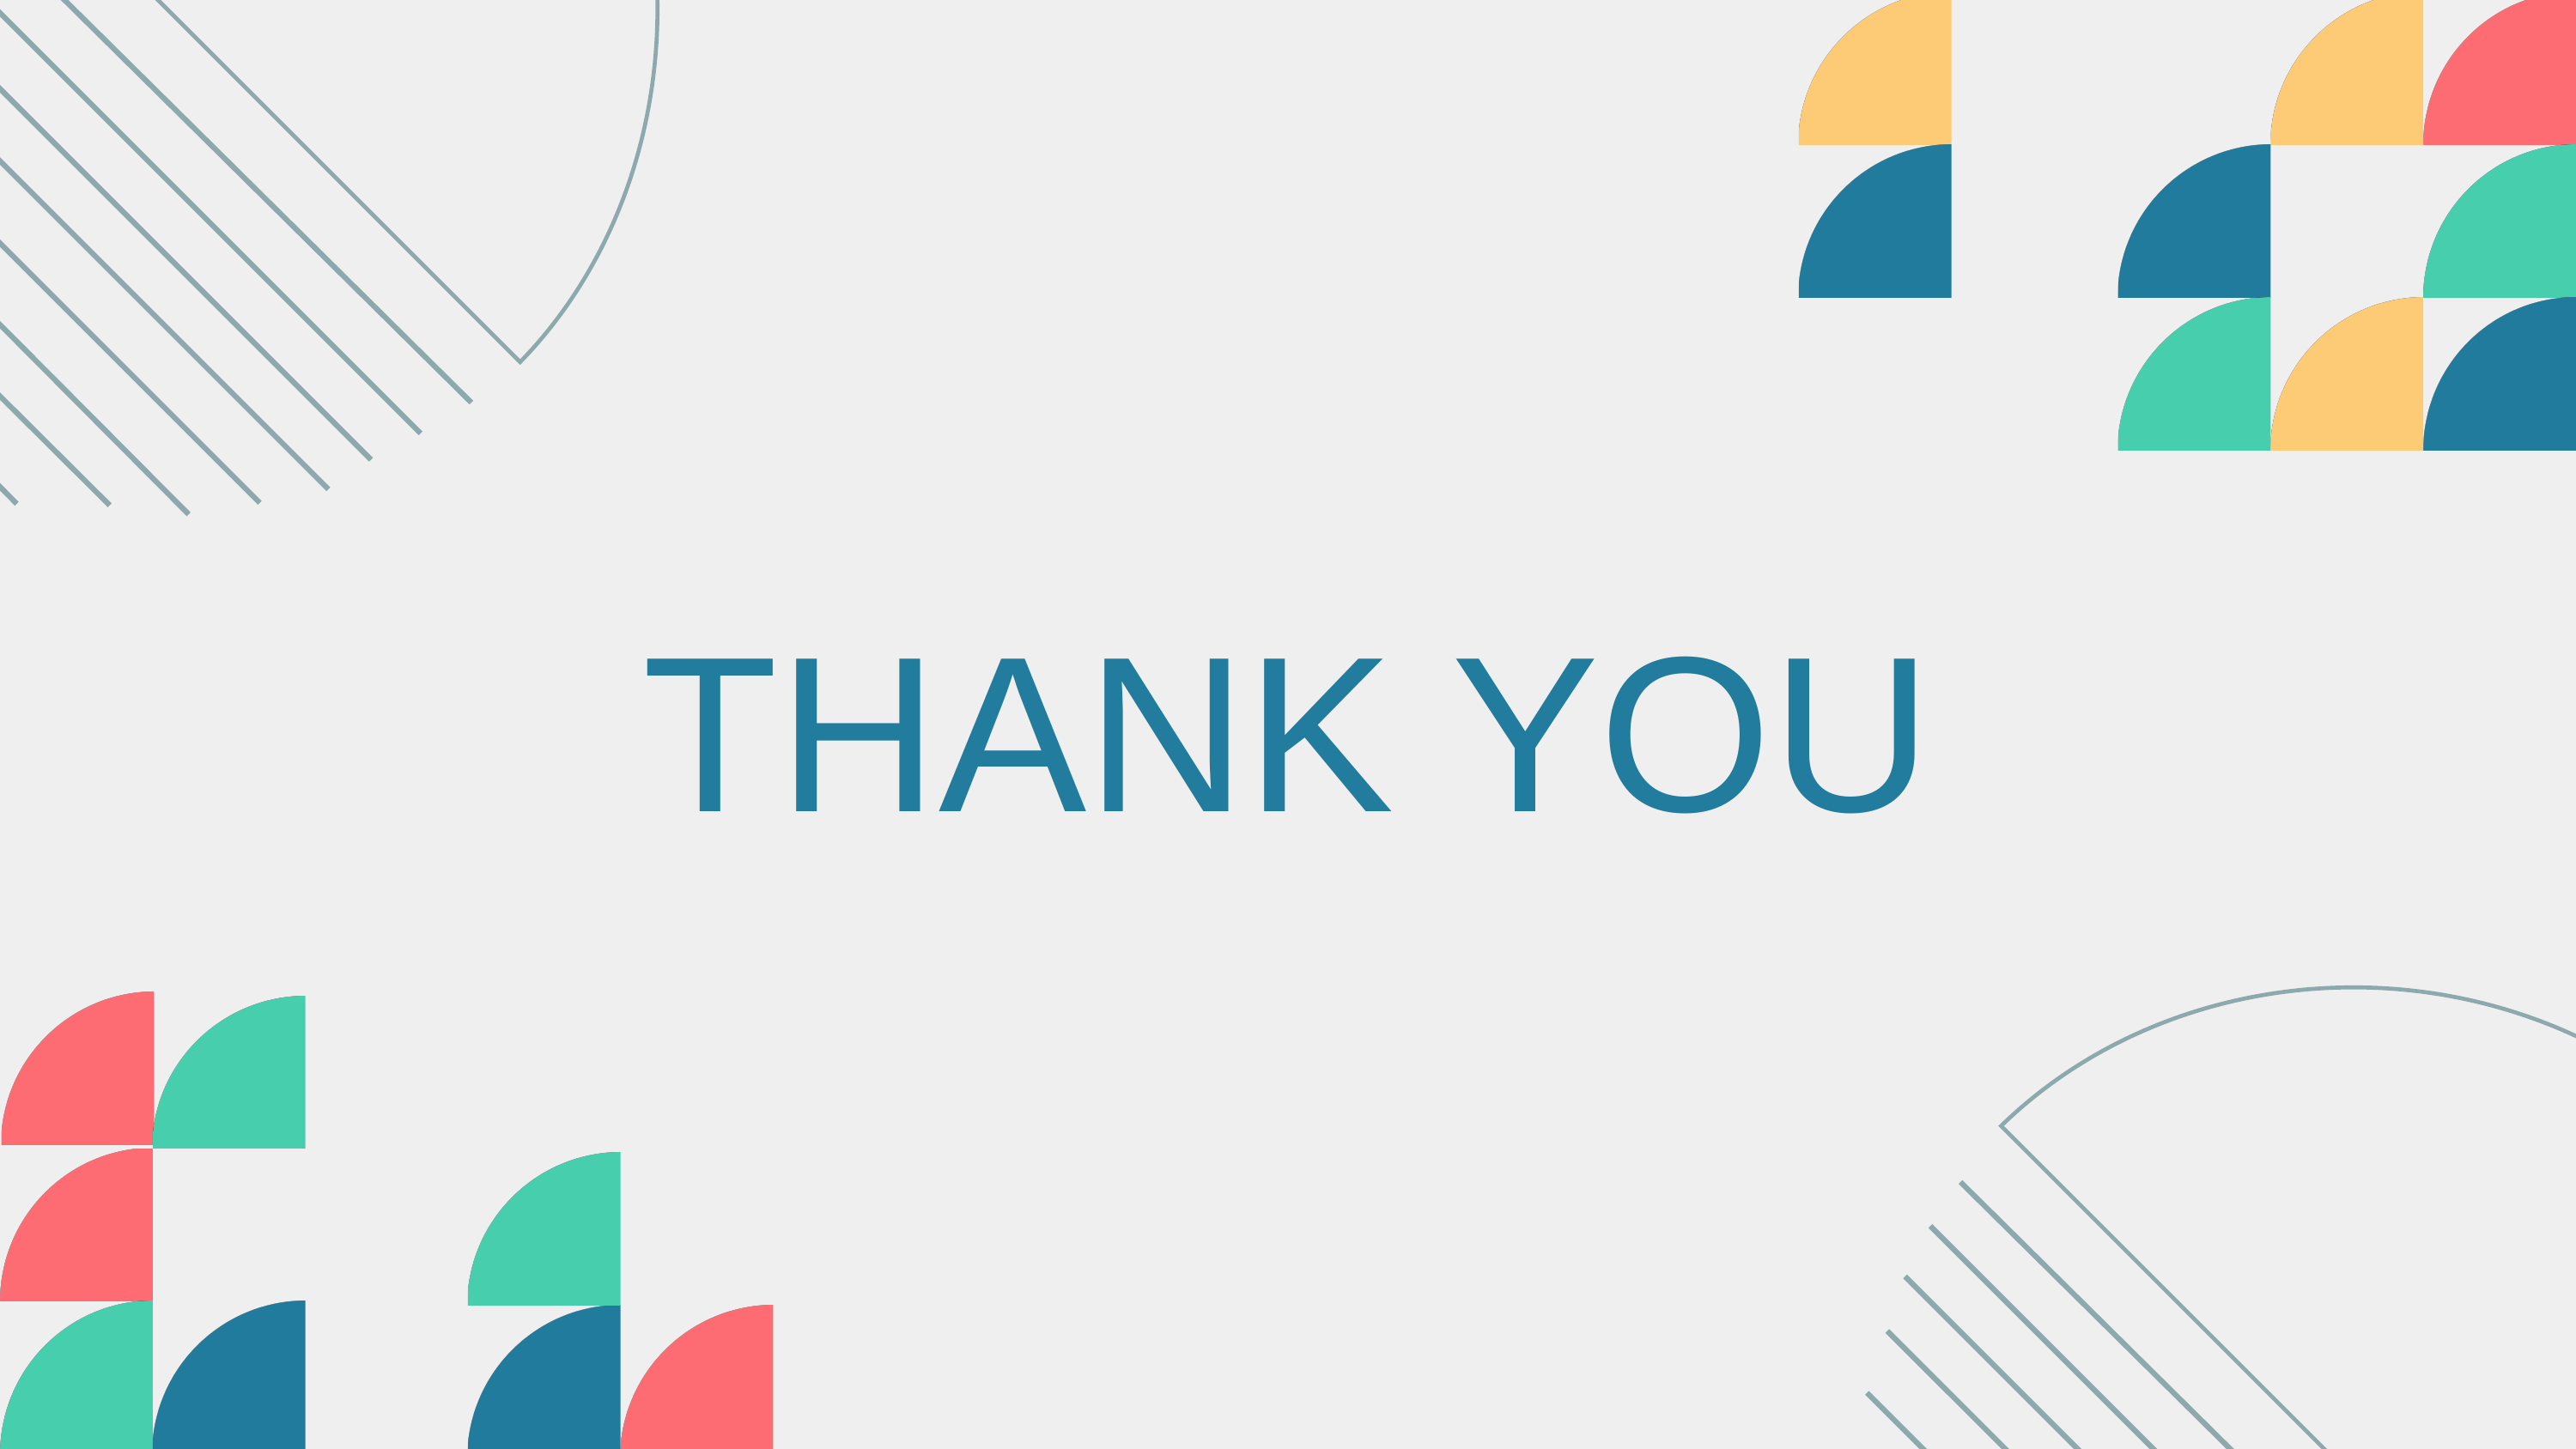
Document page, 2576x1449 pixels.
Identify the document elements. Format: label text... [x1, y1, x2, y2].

text_box [1798, 144, 1952, 298]
text_box [2117, 297, 2271, 451]
text_box [2424, 0, 2576, 144]
text_box [152, 1300, 306, 1449]
text_box THANK YOU [539, 590, 2036, 857]
text_box [0, 1149, 153, 1300]
text_box [2117, 144, 2271, 297]
text_box [1, 991, 155, 1145]
text_box [2270, 0, 2424, 145]
text_box [2424, 297, 2576, 451]
text_box [2271, 297, 2424, 451]
text_box [1798, 0, 1952, 144]
text_box [2423, 144, 2576, 297]
text_box [467, 1152, 621, 1306]
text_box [1850, 770, 2576, 1449]
text_box [0, 1300, 152, 1449]
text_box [0, 0, 876, 515]
text_box [152, 996, 306, 1149]
text_box [467, 1306, 620, 1449]
text_box [620, 1305, 774, 1449]
